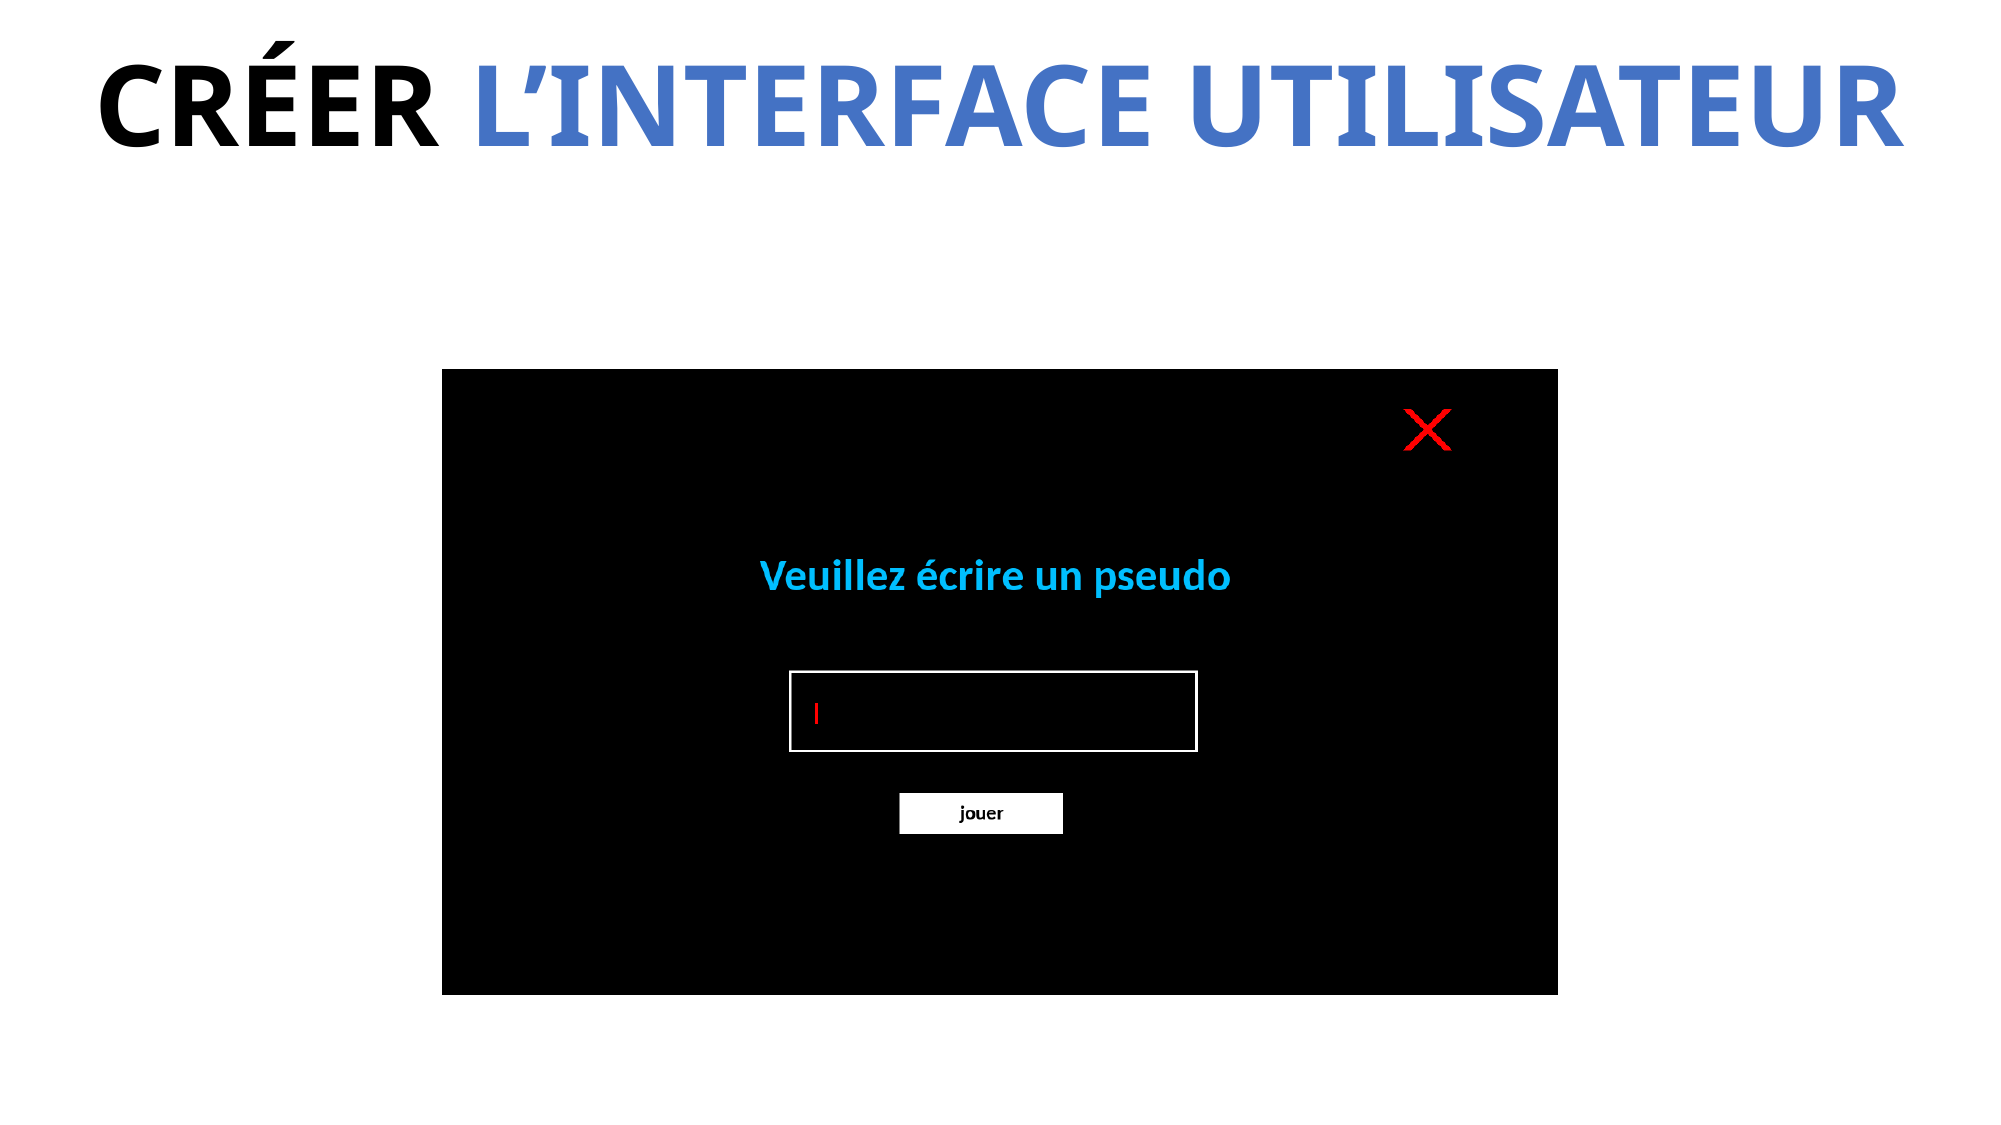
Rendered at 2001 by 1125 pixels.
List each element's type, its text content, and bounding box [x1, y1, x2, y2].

text_box CRÉER L’INTERFACE UTILISATEUR [73, 26, 1927, 177]
picture [442, 369, 1558, 995]
